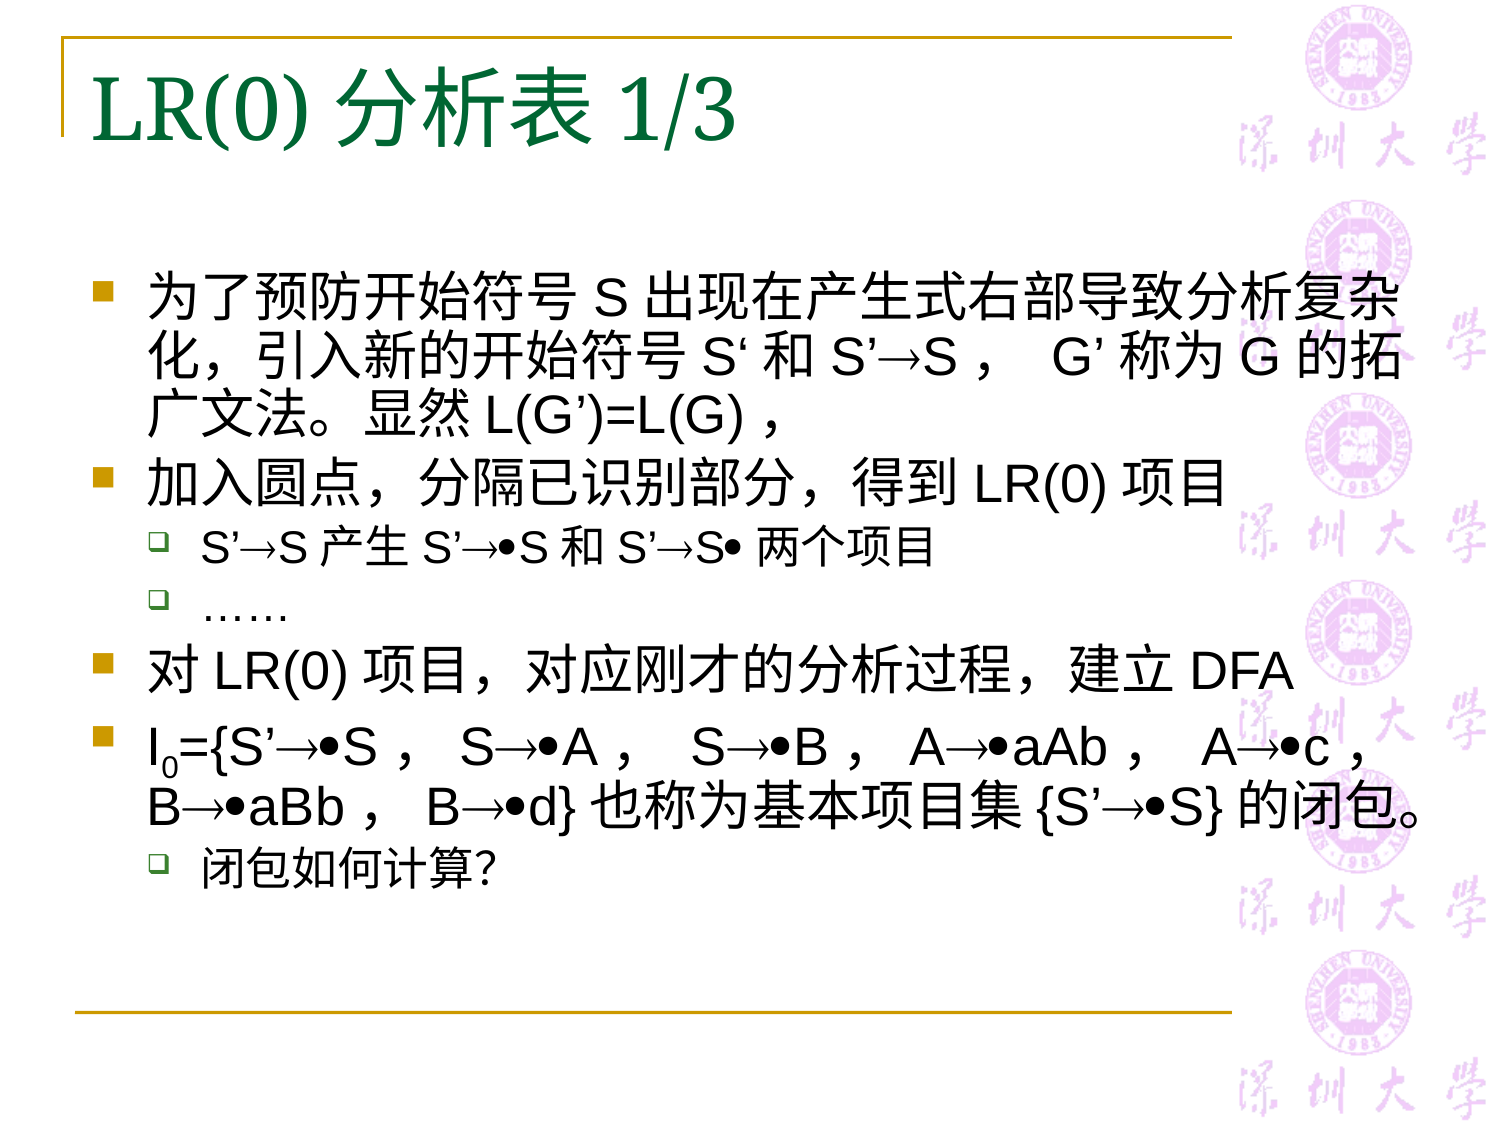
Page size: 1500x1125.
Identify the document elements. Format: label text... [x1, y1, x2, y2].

list 为了预防开始符号S出现在产生式右部导致分析复杂化，引入新的开始符号S‘和S’S， G’称为G的拓广文法。显然L(G’)=L(G)， 加入圆点，分隔已识别部分，得到LR(0)项目 S’S产生S’S和S’S两个项目 …… 对LR(0)项目，对应刚才的分析过程，建立DFA I0={S’S，SA， SB，AaAb， Ac，BaBb，Bd}也称为基本项目集{S’S}的闭包。 闭包如何计算？ [74, 262, 1426, 1006]
title LR(0)分析表1/3 [74, 45, 1426, 233]
